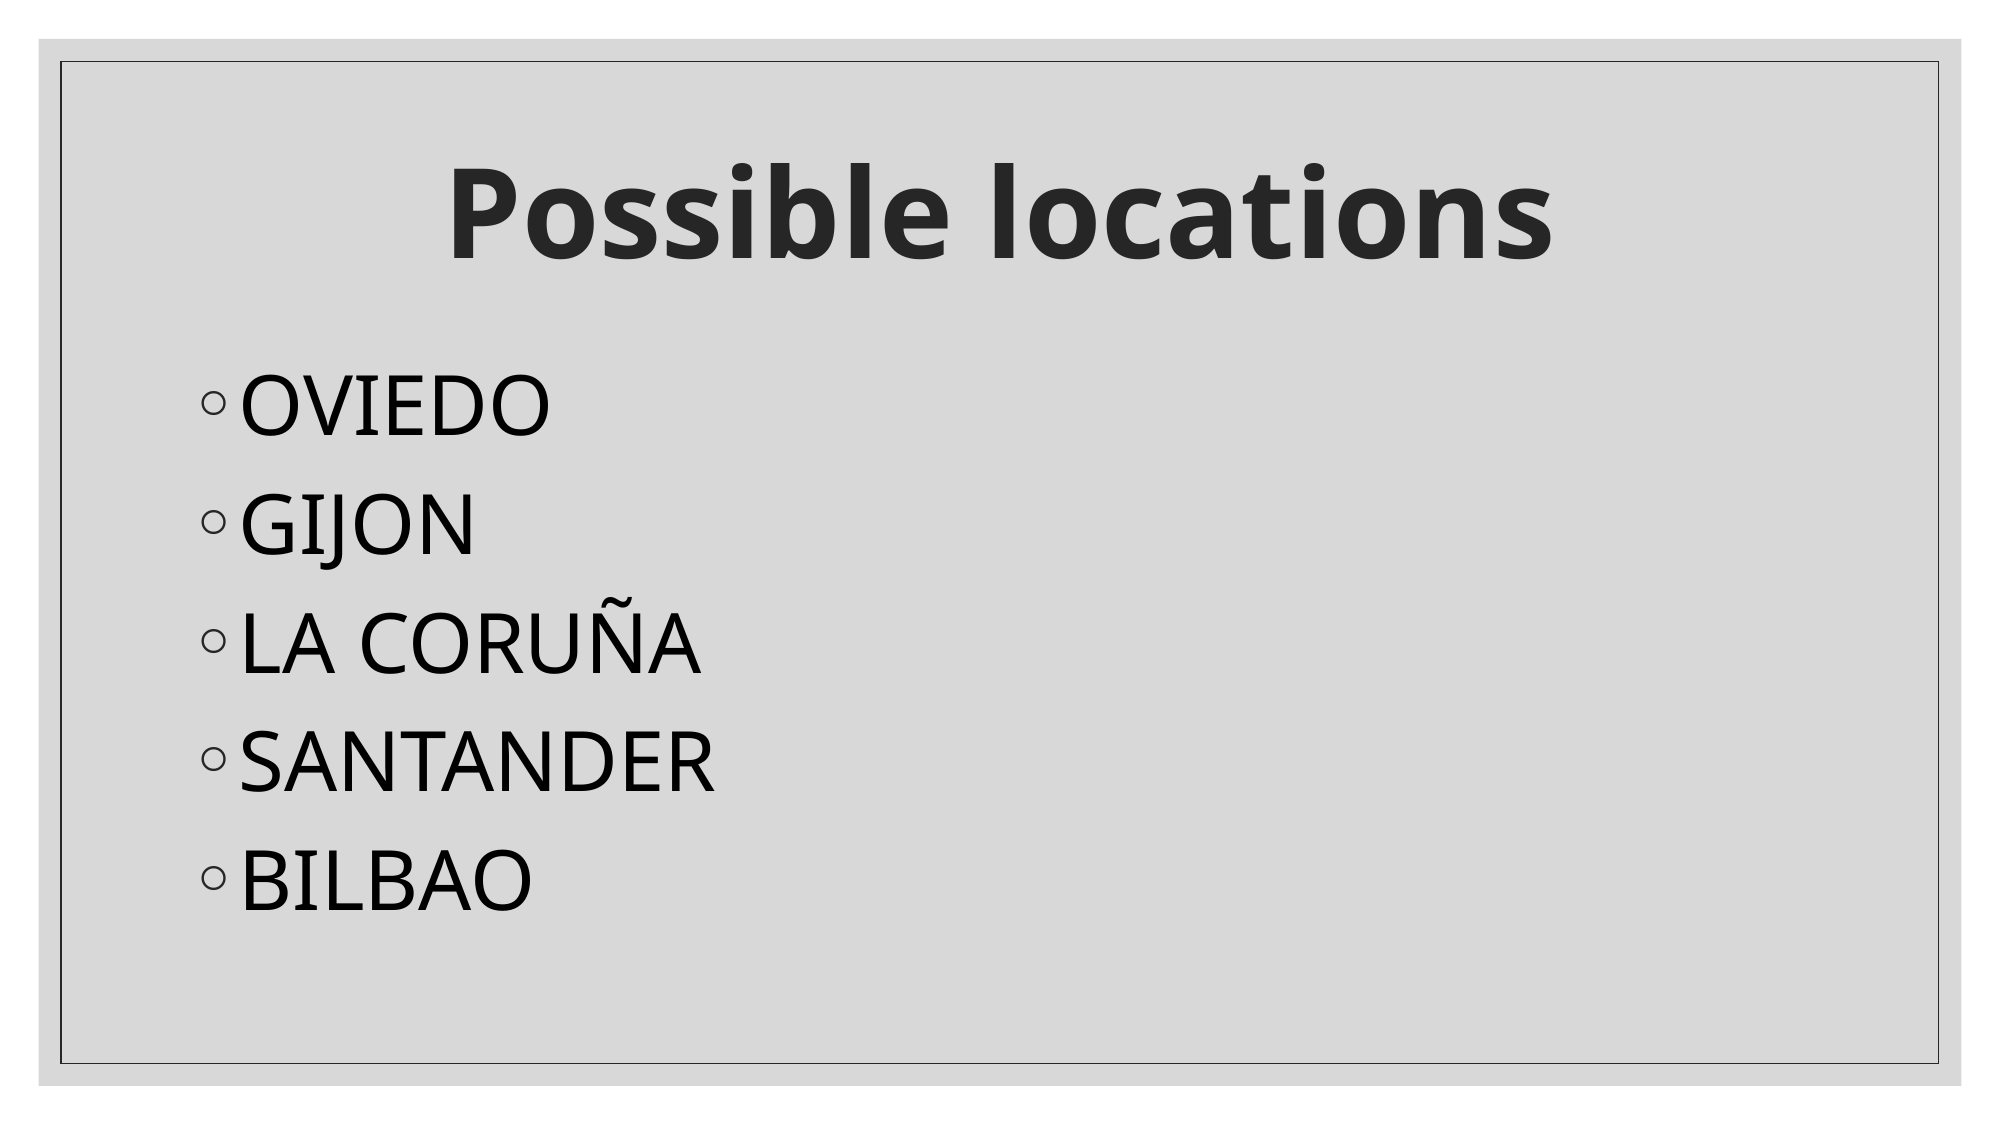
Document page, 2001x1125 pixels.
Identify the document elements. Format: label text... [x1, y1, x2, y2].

title Possible locations [174, 105, 1825, 331]
list OVIEDO GIJON LA CORUÑA SANTANDER BILBAO [174, 345, 1825, 977]
